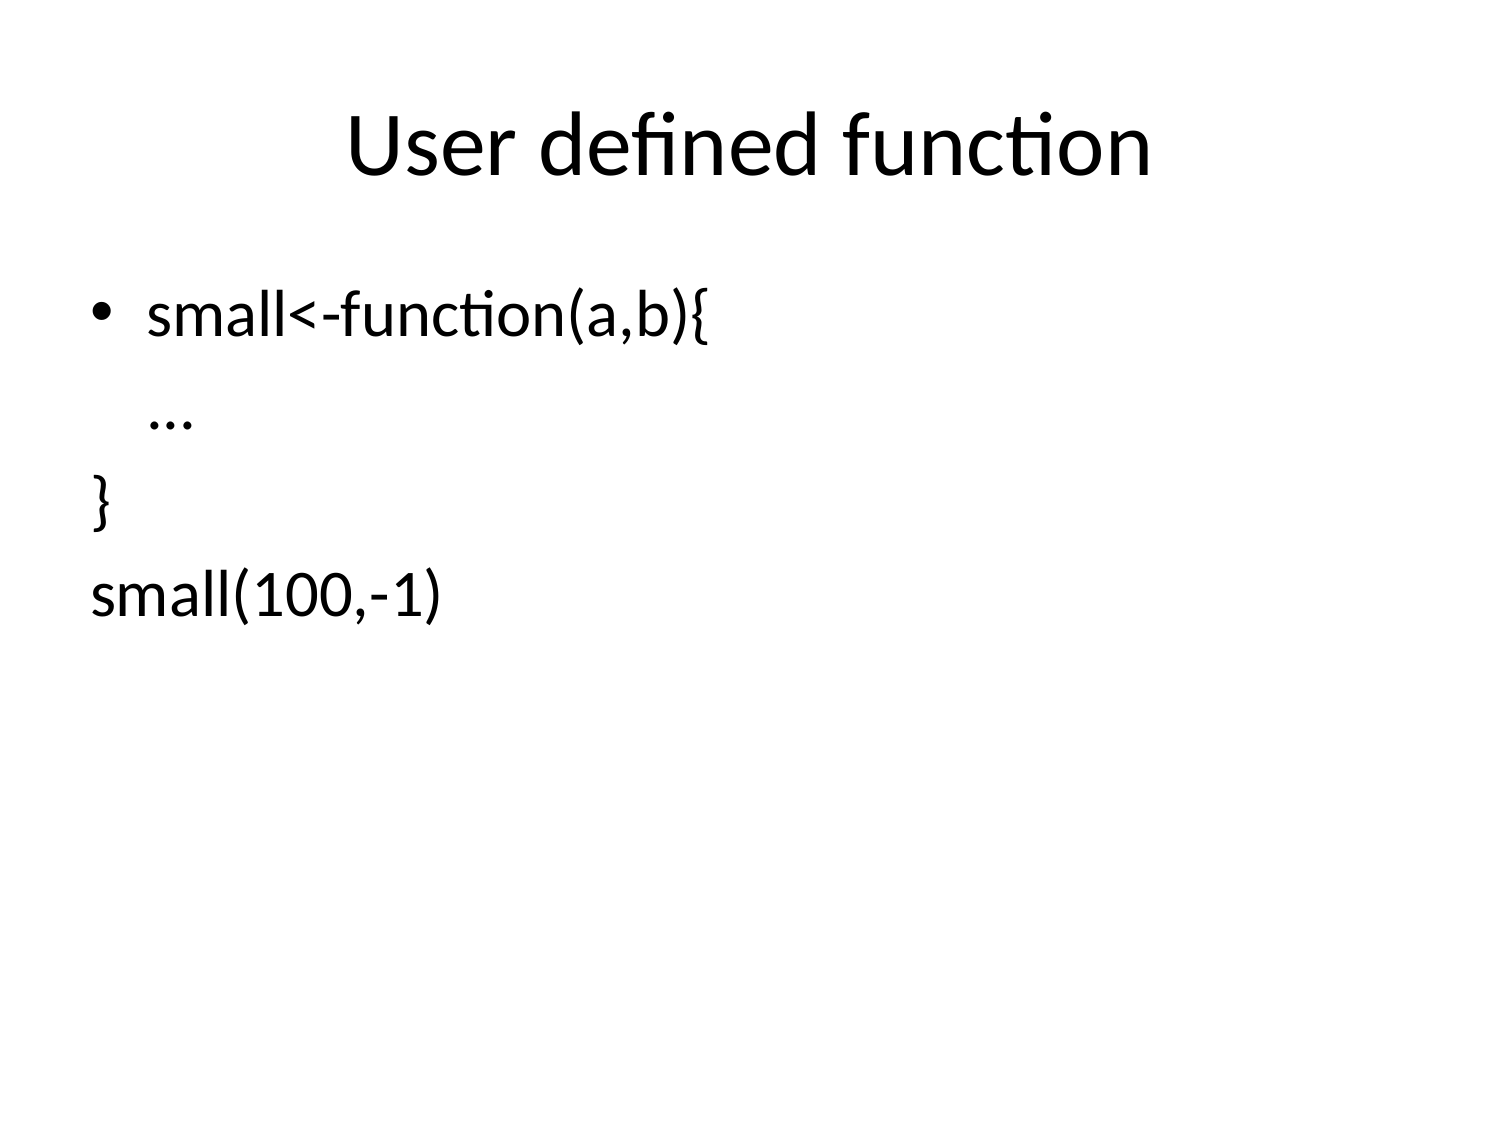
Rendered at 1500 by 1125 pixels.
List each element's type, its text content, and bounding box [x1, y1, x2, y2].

title User defined function [75, 45, 1425, 233]
list small<-function(a,b){ ... } small(100,-1) [75, 262, 1425, 1005]
